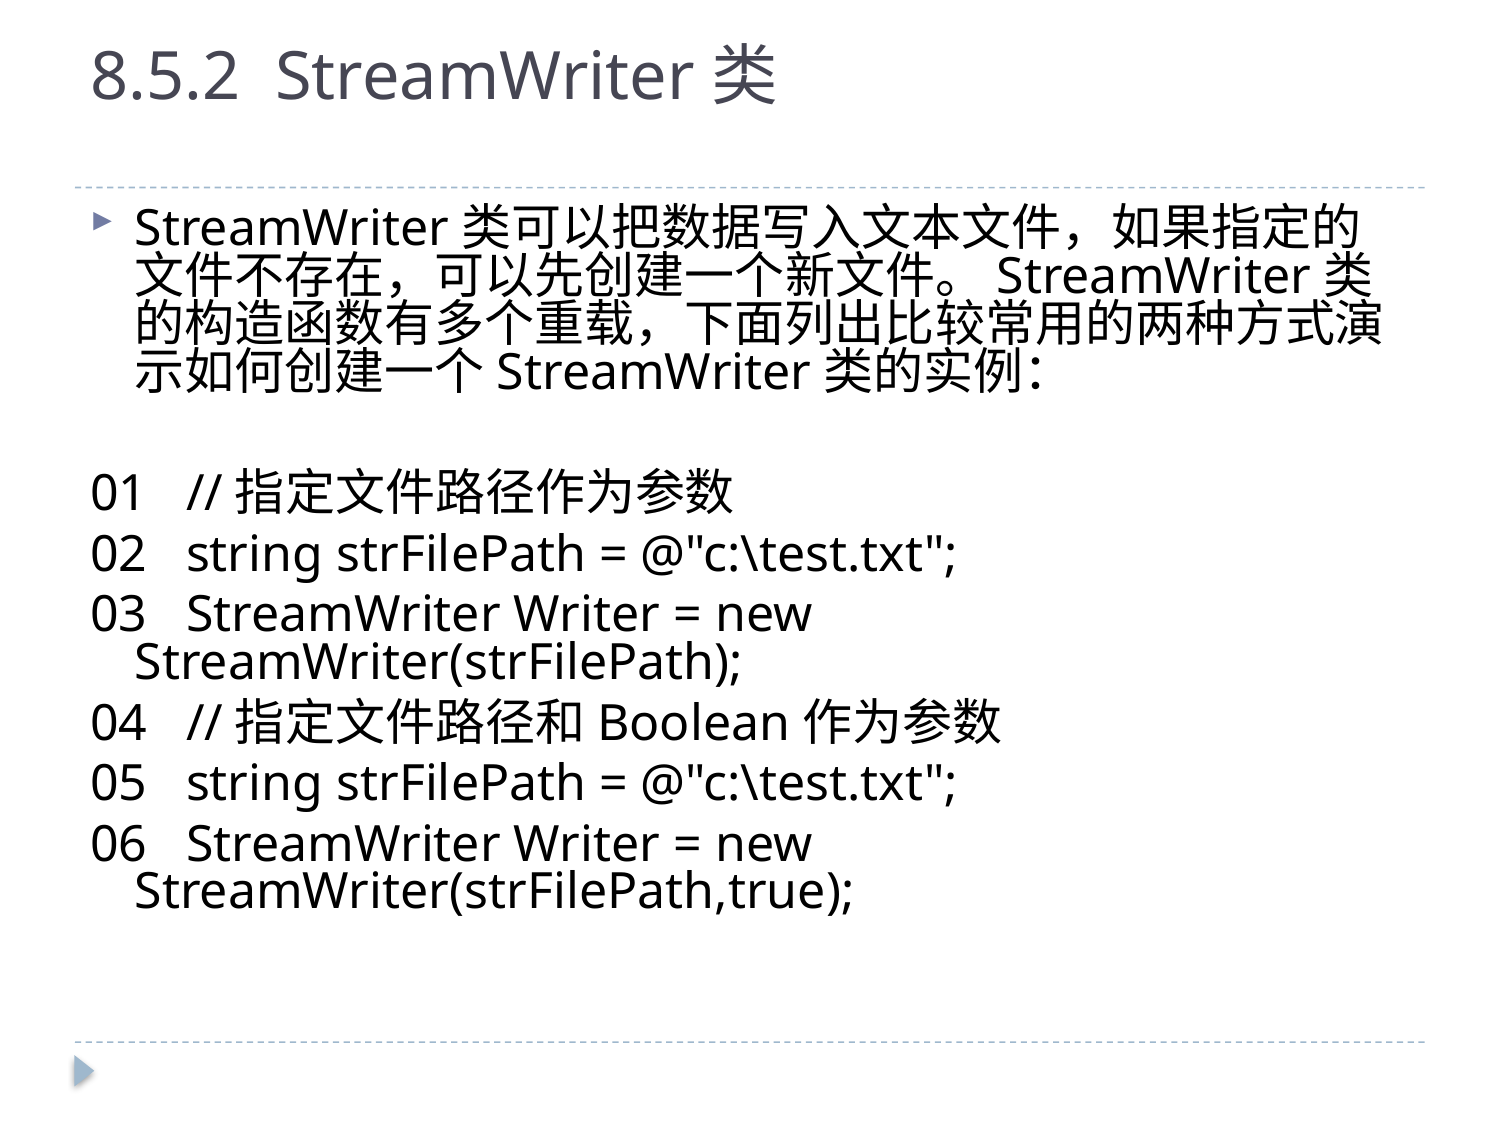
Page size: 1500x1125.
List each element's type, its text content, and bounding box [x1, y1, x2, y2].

title 8.5.2 StreamWriter类 [75, 24, 1425, 188]
list StreamWriter类可以把数据写入文本文件，如果指定的文件不存在，可以先创建一个新文件。StreamWriter类的构造函数有多个重载，下面列出比较常用的两种方式演示如何创建一个StreamWriter类的实例： 01 //指定文件路径作为参数 02 string strFilePath = @"c:\test.txt"; 03 StreamWriter Writer = new StreamWriter(strFilePath); 04 //指定文件路径和Boolean作为参数 05 string strFilePath = @"c:\test.txt"; 06 StreamWriter Writer = new StreamWriter(strFilePath,true); [75, 200, 1425, 1010]
